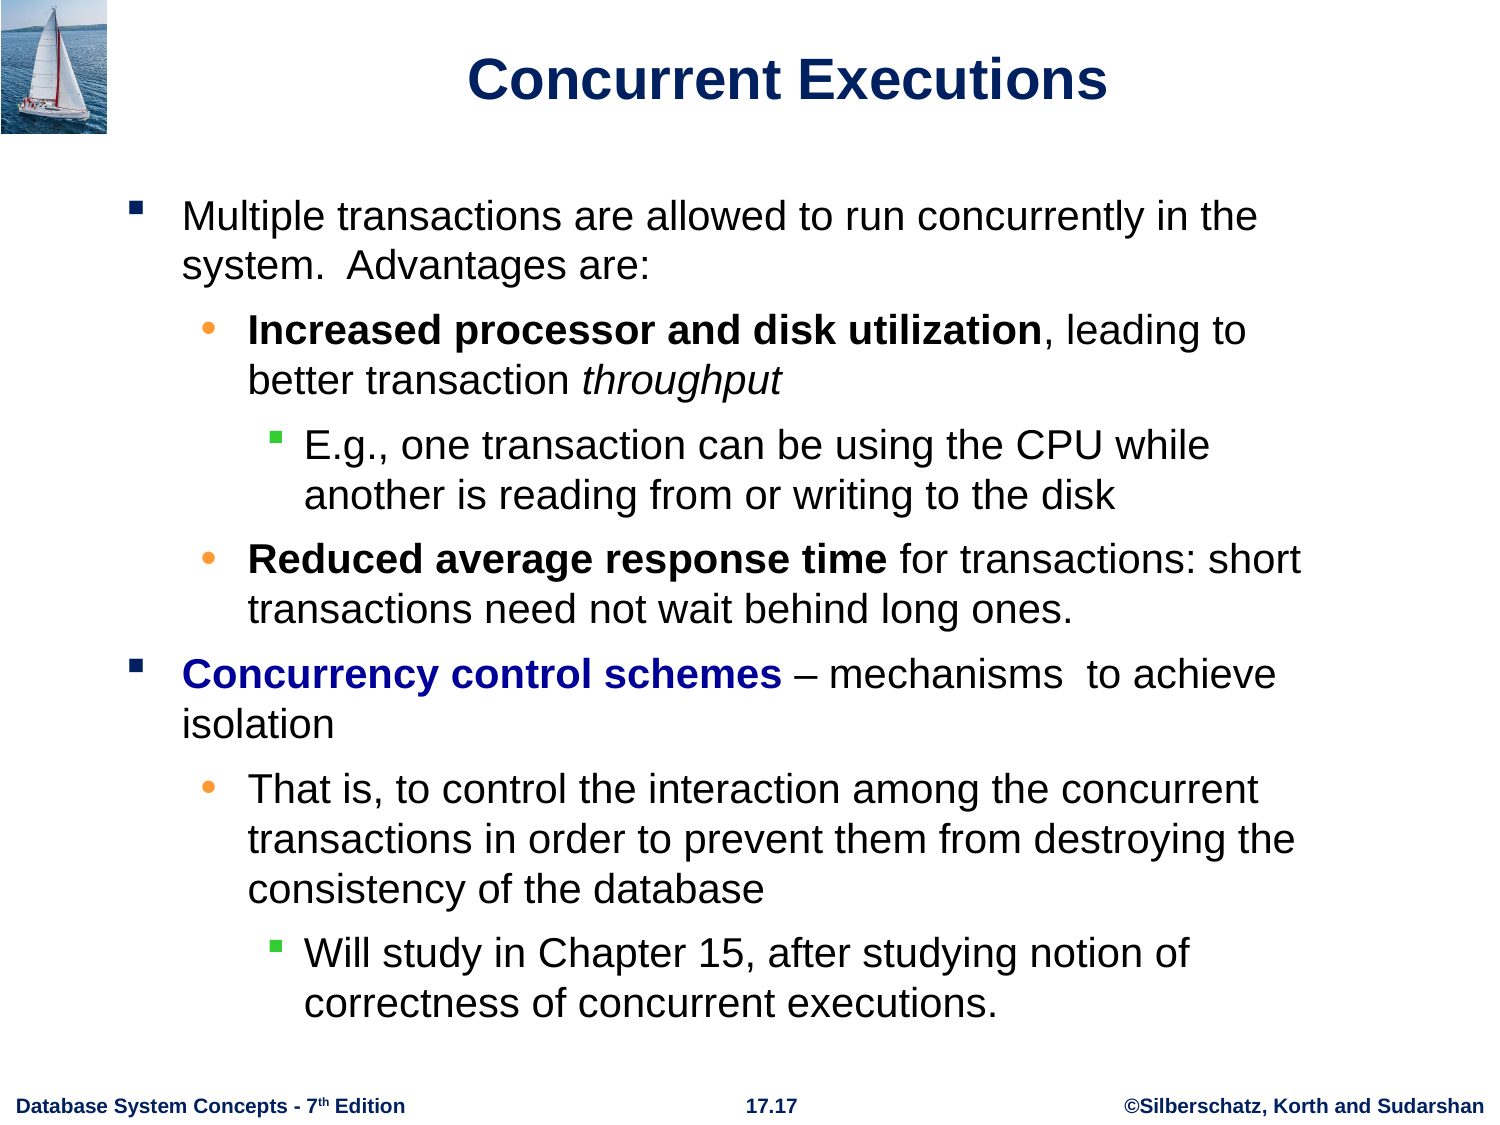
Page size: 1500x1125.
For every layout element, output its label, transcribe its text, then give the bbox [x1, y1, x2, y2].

list Multiple transactions are allowed to run concurrently in the system. Advantages are: Increased processor and disk utilization, leading to better transaction throughput E.g., one transaction can be using the CPU while another is reading from or writing to the disk Reduced average response time for transactions: short transactions need not wait behind long ones. Concurrency control schemes – mechanisms to achieve isolation That is, to control the interaction among the concurrent transactions in order to prevent them from destroying the consistency of the database Will study in Chapter 15, after studying notion of correctness of concurrent executions. [110, 180, 1377, 1062]
title Concurrent Executions [125, 18, 1452, 120]
picture [1, 0, 107, 134]
